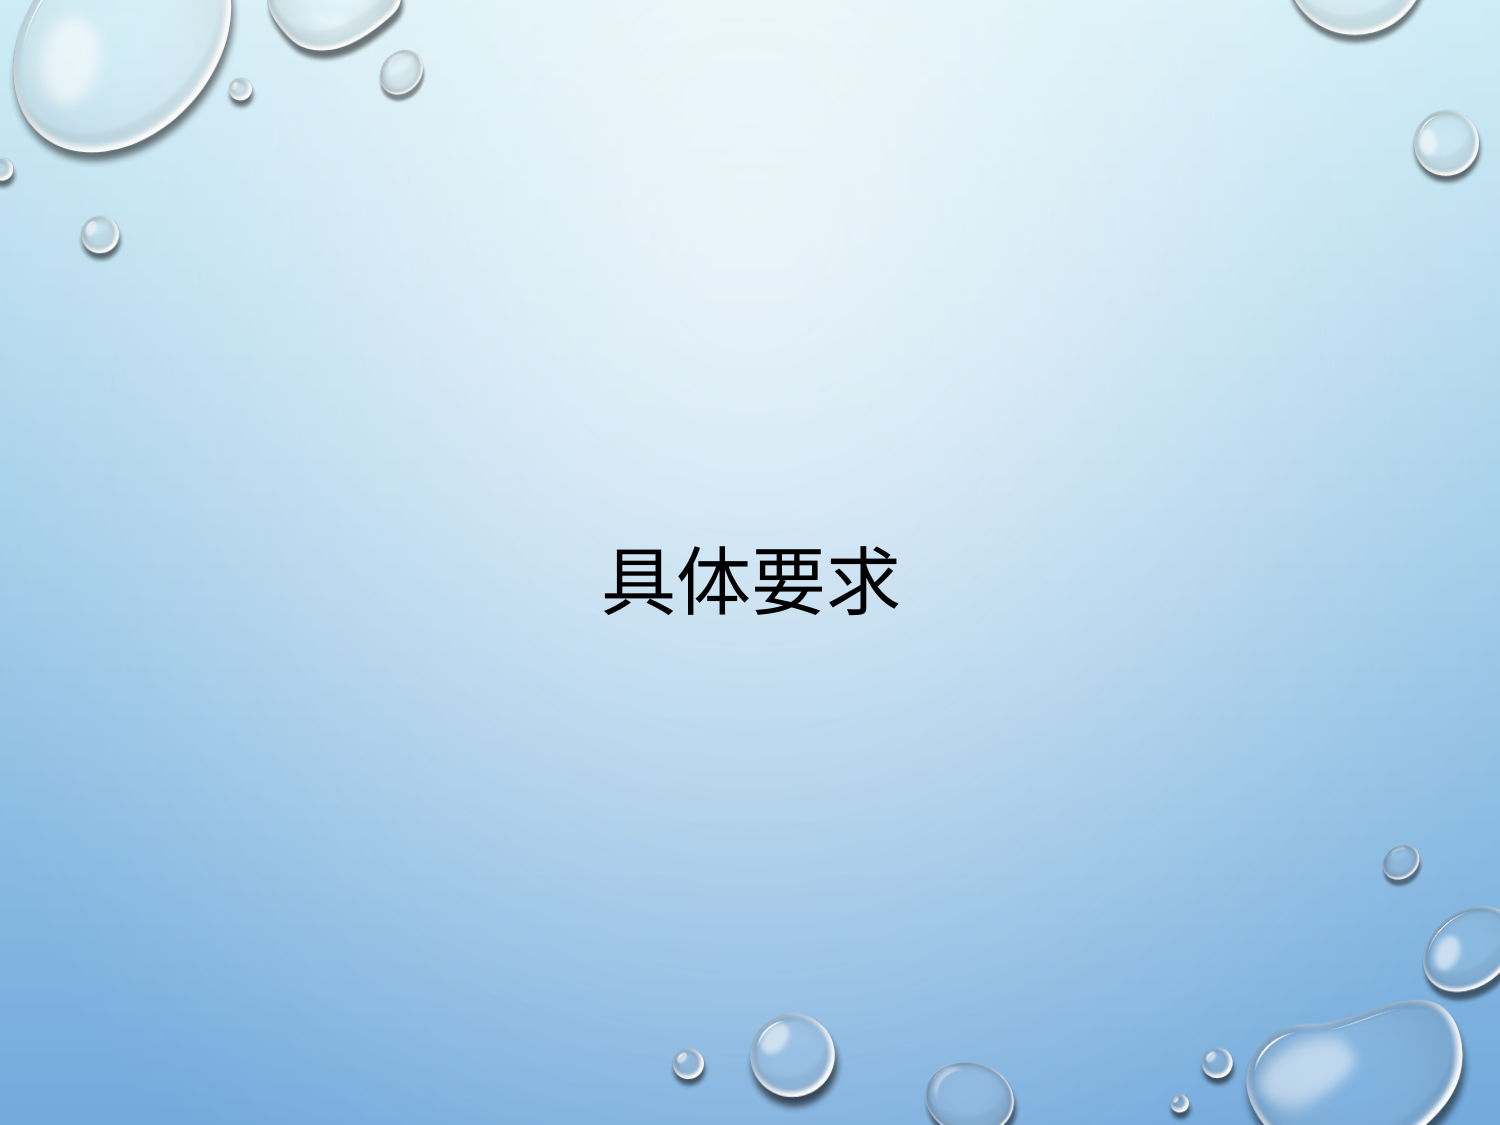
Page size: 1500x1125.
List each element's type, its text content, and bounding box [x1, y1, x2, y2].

picture [0, 0, 1500, 1125]
title 具体要求 [113, 454, 1390, 716]
